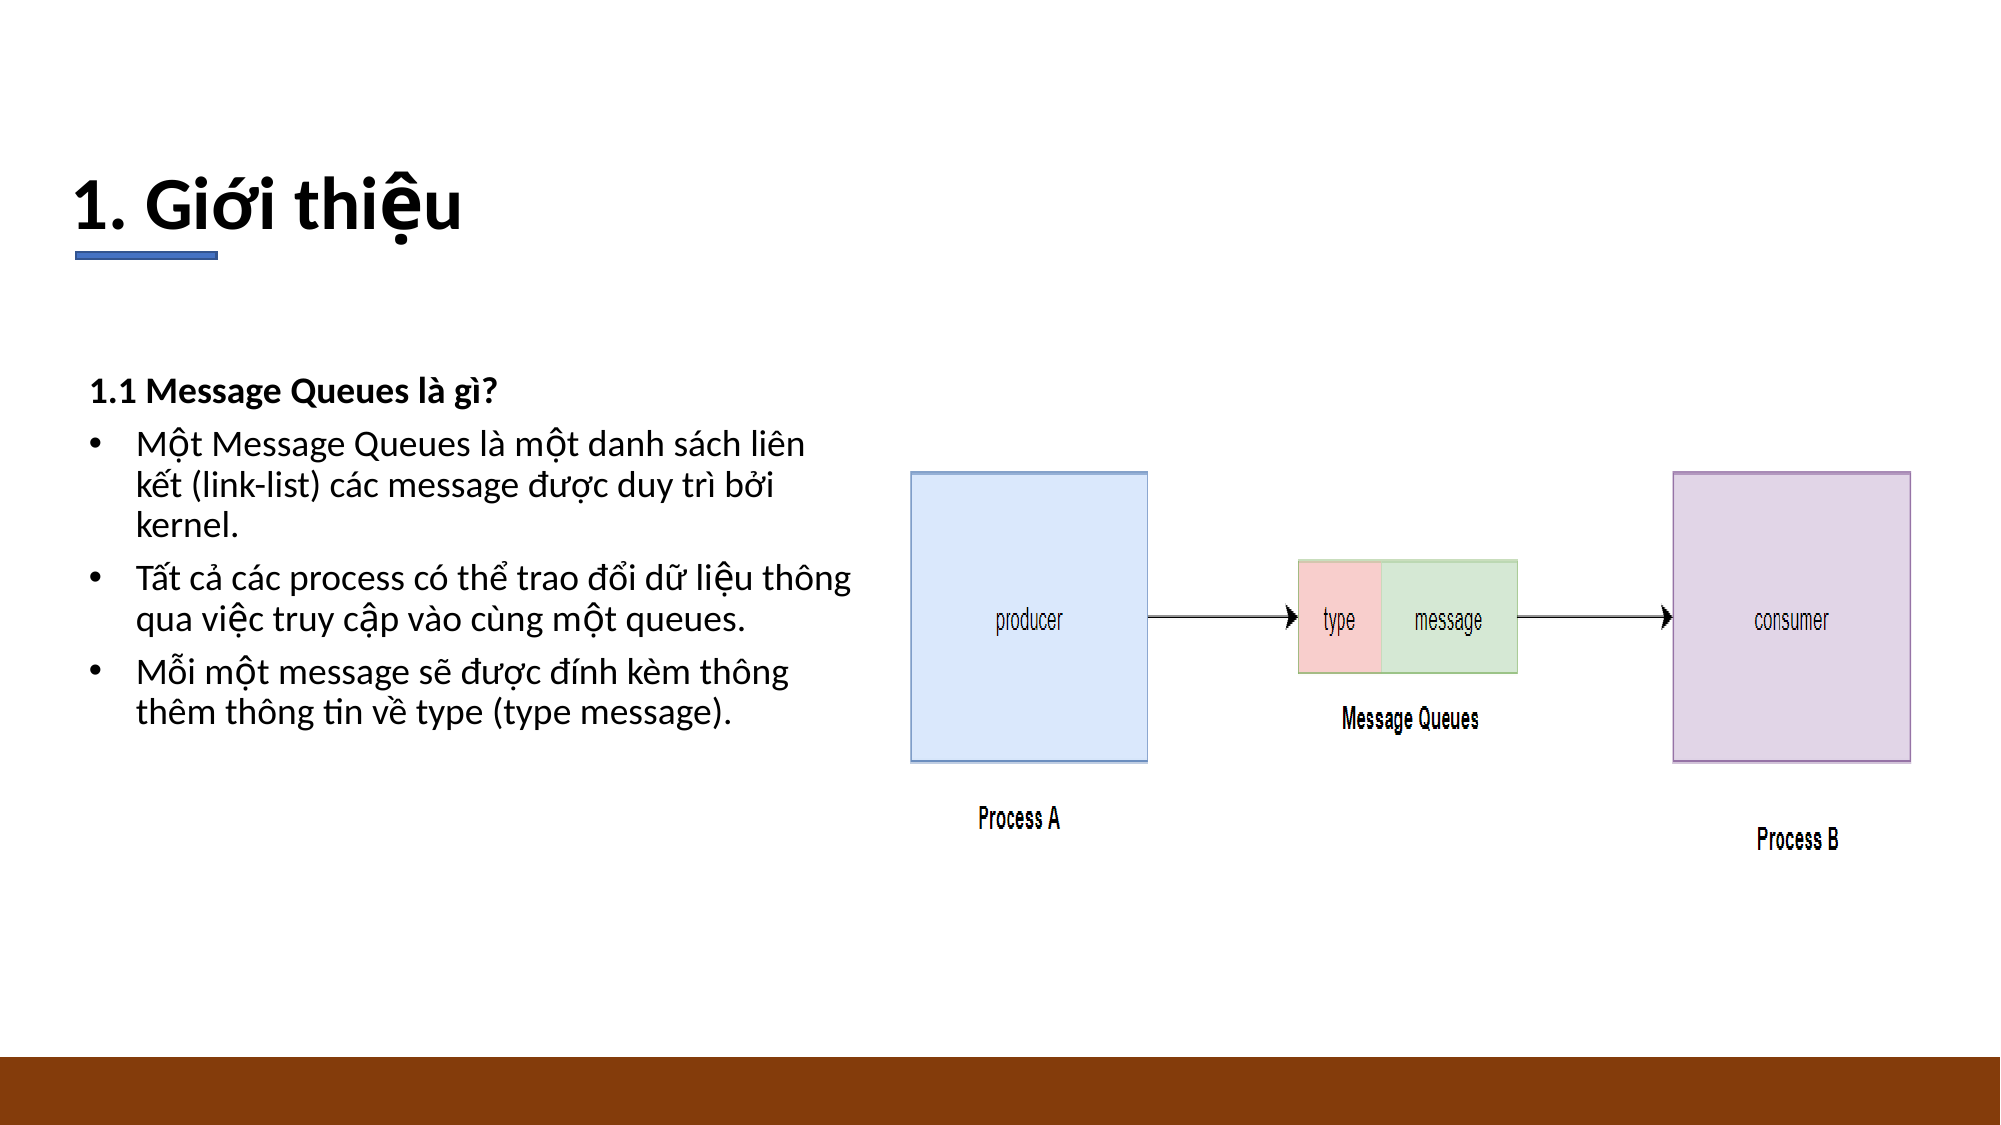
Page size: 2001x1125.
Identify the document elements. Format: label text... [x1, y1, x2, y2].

text_box [0, 1057, 2000, 1125]
text_box [75, 251, 218, 260]
picture [872, 386, 1945, 915]
text_box 1.1 Message Queues là gì? Một Message Queues là một danh sách liên kết (link-list) các message được duy trì bởi kernel. Tất cả các process có thể trao đổi dữ liệu thông qua việc truy cập vào cùng một queues. Mỗi một message sẽ được đính kèm thông thêm thông tin về type (type message). [55, 364, 873, 937]
text_box 1. Giới thiệu [55, 73, 785, 252]
